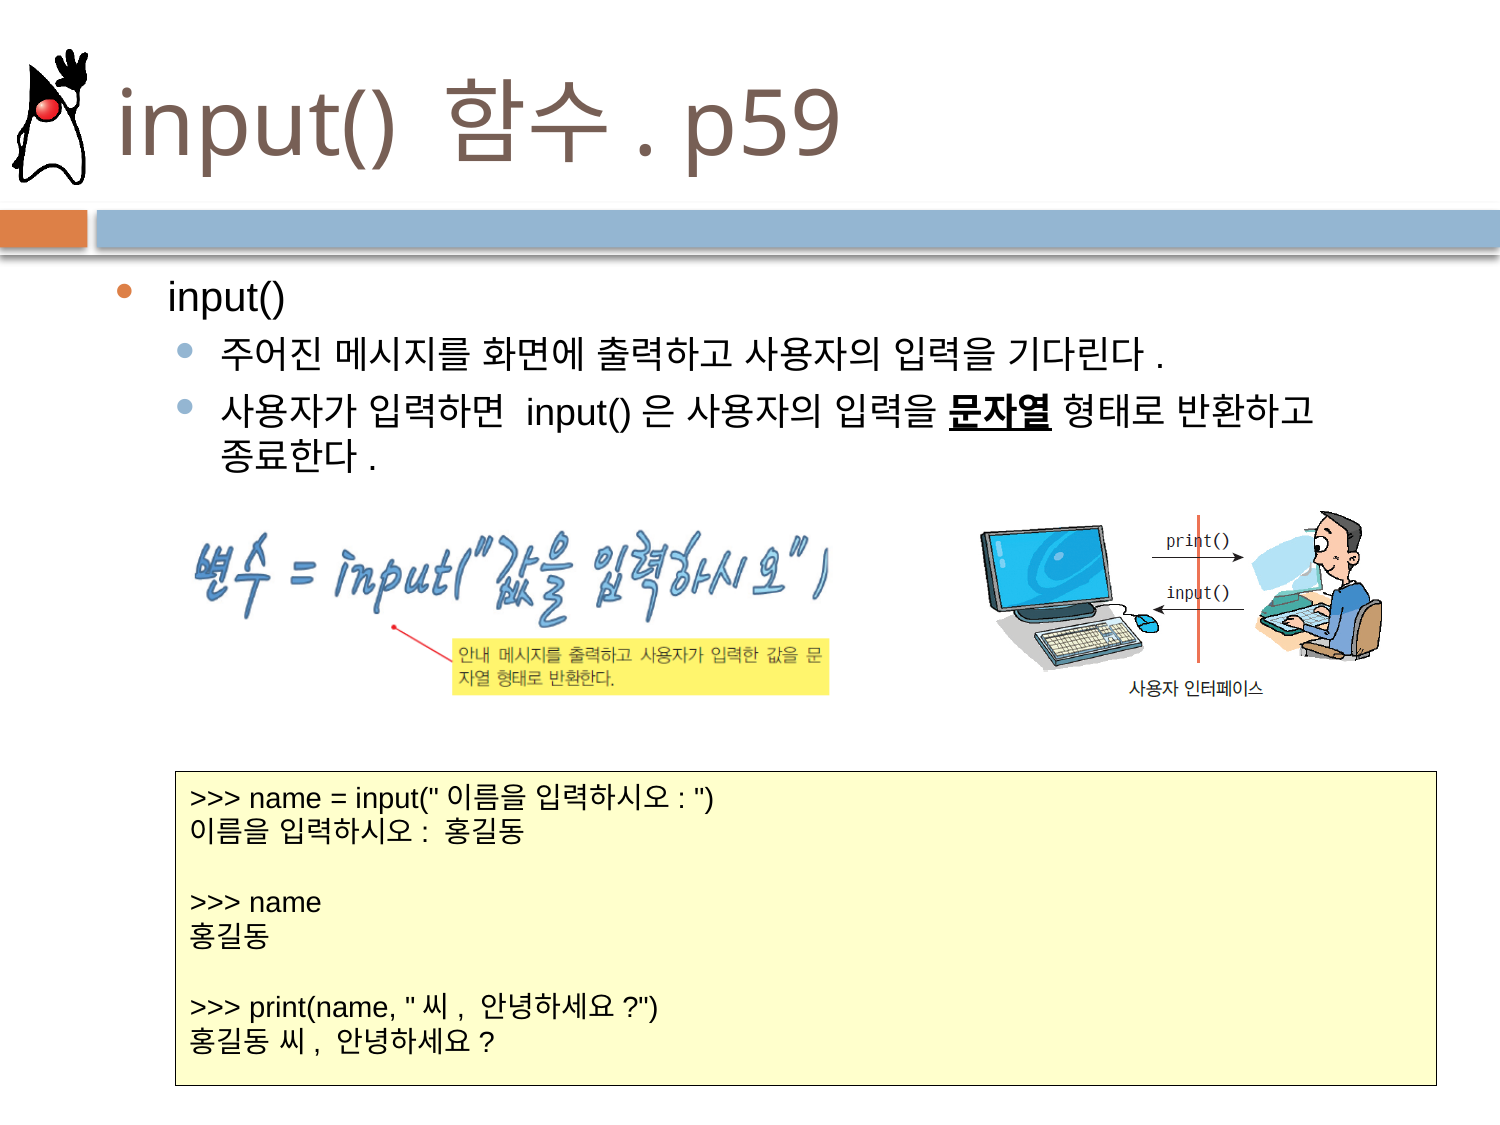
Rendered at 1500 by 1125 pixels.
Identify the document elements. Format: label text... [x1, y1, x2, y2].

picture [12, 49, 88, 185]
picture [959, 495, 1407, 710]
title input() 함수. p59 [100, 37, 1438, 200]
text_box >>> name = input("이름을 입력하시오: ") 이름을 입력하시오: 홍길동 >>> name 홍길동 >>> print(name, "씨, 안녕하세요?") 홍길동 씨, 안녕하세요? [175, 771, 1437, 1086]
list input() 주어진 메시지를 화면에 출력하고 사용자의 입력을 기다린다. 사용자가 입력하면 input()은 사용자의 입력을 문자열 형태로 반환하고 종료한다. [100, 262, 1438, 1000]
picture [177, 516, 863, 708]
